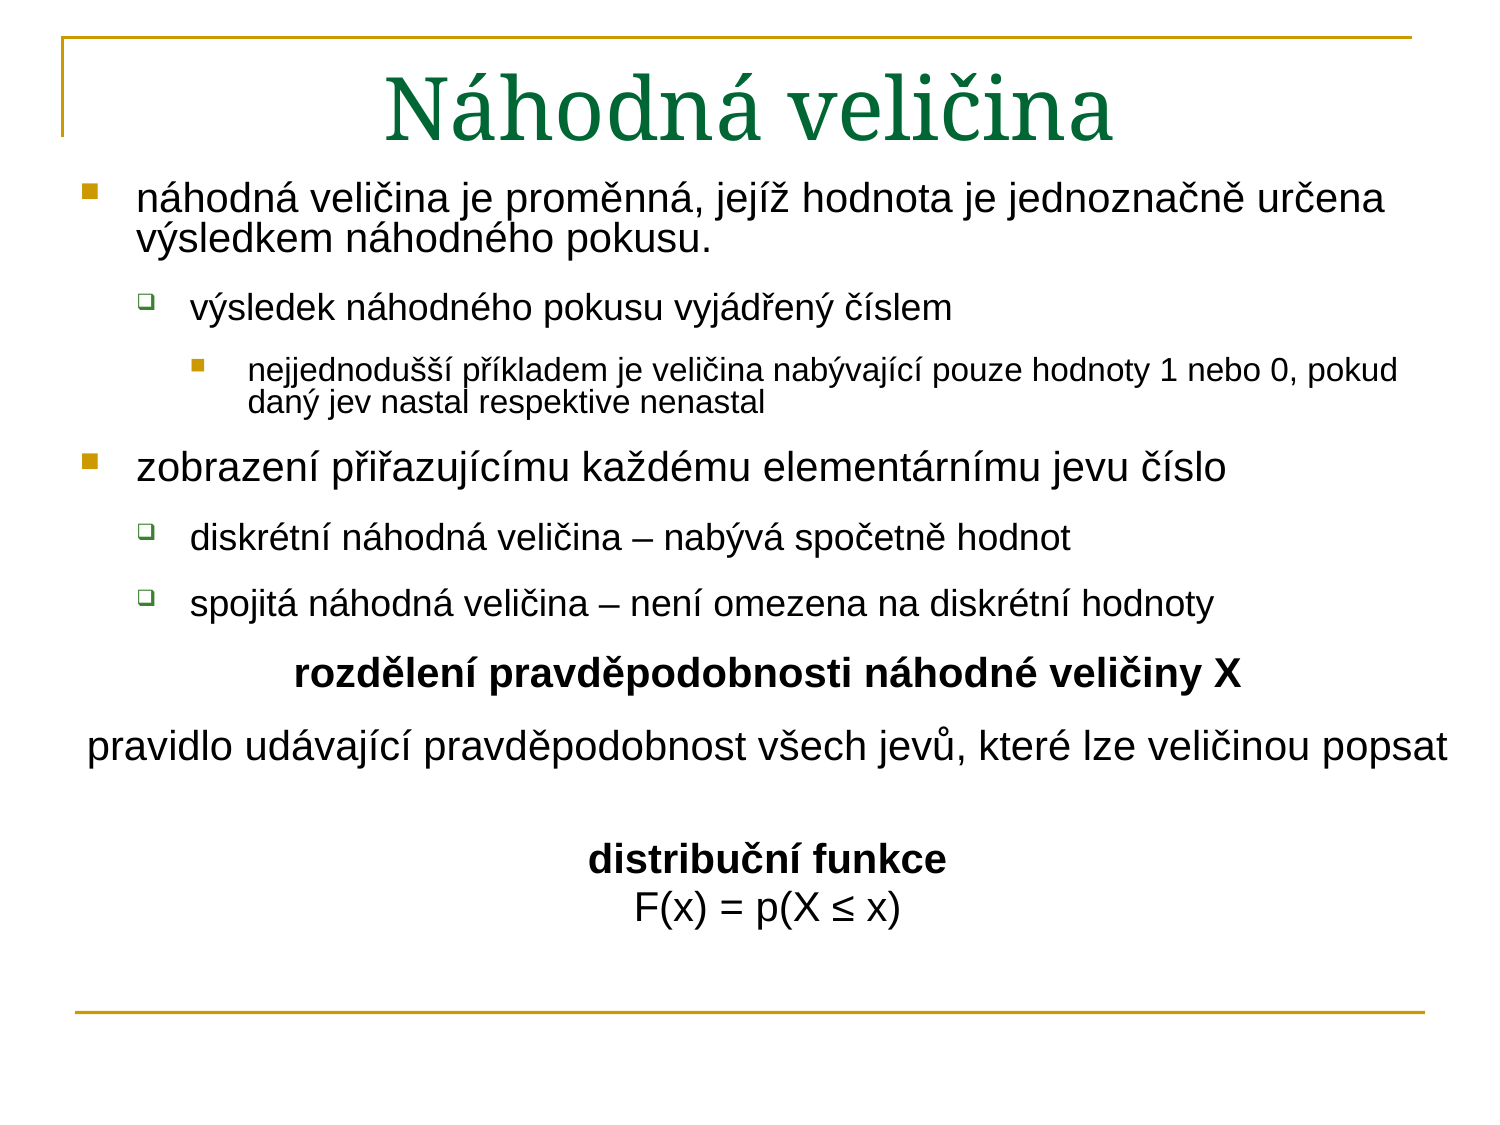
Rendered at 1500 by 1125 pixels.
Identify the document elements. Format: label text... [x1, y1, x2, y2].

title Náhodná veličina [75, 45, 1425, 172]
list náhodná veličina je proměnná, jejíž hodnota je jednoznačně určena výsledkem náhodného pokusu. výsledek náhodného pokusu vyjádřený číslem nejjednodušší příkladem je veličina nabývající pouze hodnoty 1 nebo 0, pokud daný jev nastal respektive nenastal zobrazení přiřazujícímu každému elementárnímu jevu číslo diskrétní náhodná veličina – nabývá spočetně hodnot spojitá náhodná veličina – není omezena na diskrétní hodnoty rozdělení pravděpodobnosti náhodné veličiny X pravidlo udávající pravděpodobnost všech jevů, které lze veličinou popsat distribuční funkce F(x) = p(X ≤ x) [64, 172, 1471, 524]
list náhodná veličina je proměnná, jejíž hodnota je jednoznačně určena výsledkem náhodného pokusu. výsledek náhodného pokusu vyjádřený číslem nejjednodušší příkladem je veličina nabývající pouze hodnoty 1 nebo 0, pokud daný jev nastal respektive nenastal zobrazení přiřazujícímu každému elementárnímu jevu číslo diskrétní náhodná veličina – nabývá spočetně hodnot spojitá náhodná veličina – není omezena na diskrétní hodnoty rozdělení pravděpodobnosti náhodné veličiny X pravidlo udávající pravděpodobnost všech jevů, které lze veličinou popsat distribuční funkce F(x) = p(X ≤ x) [64, 526, 1471, 953]
